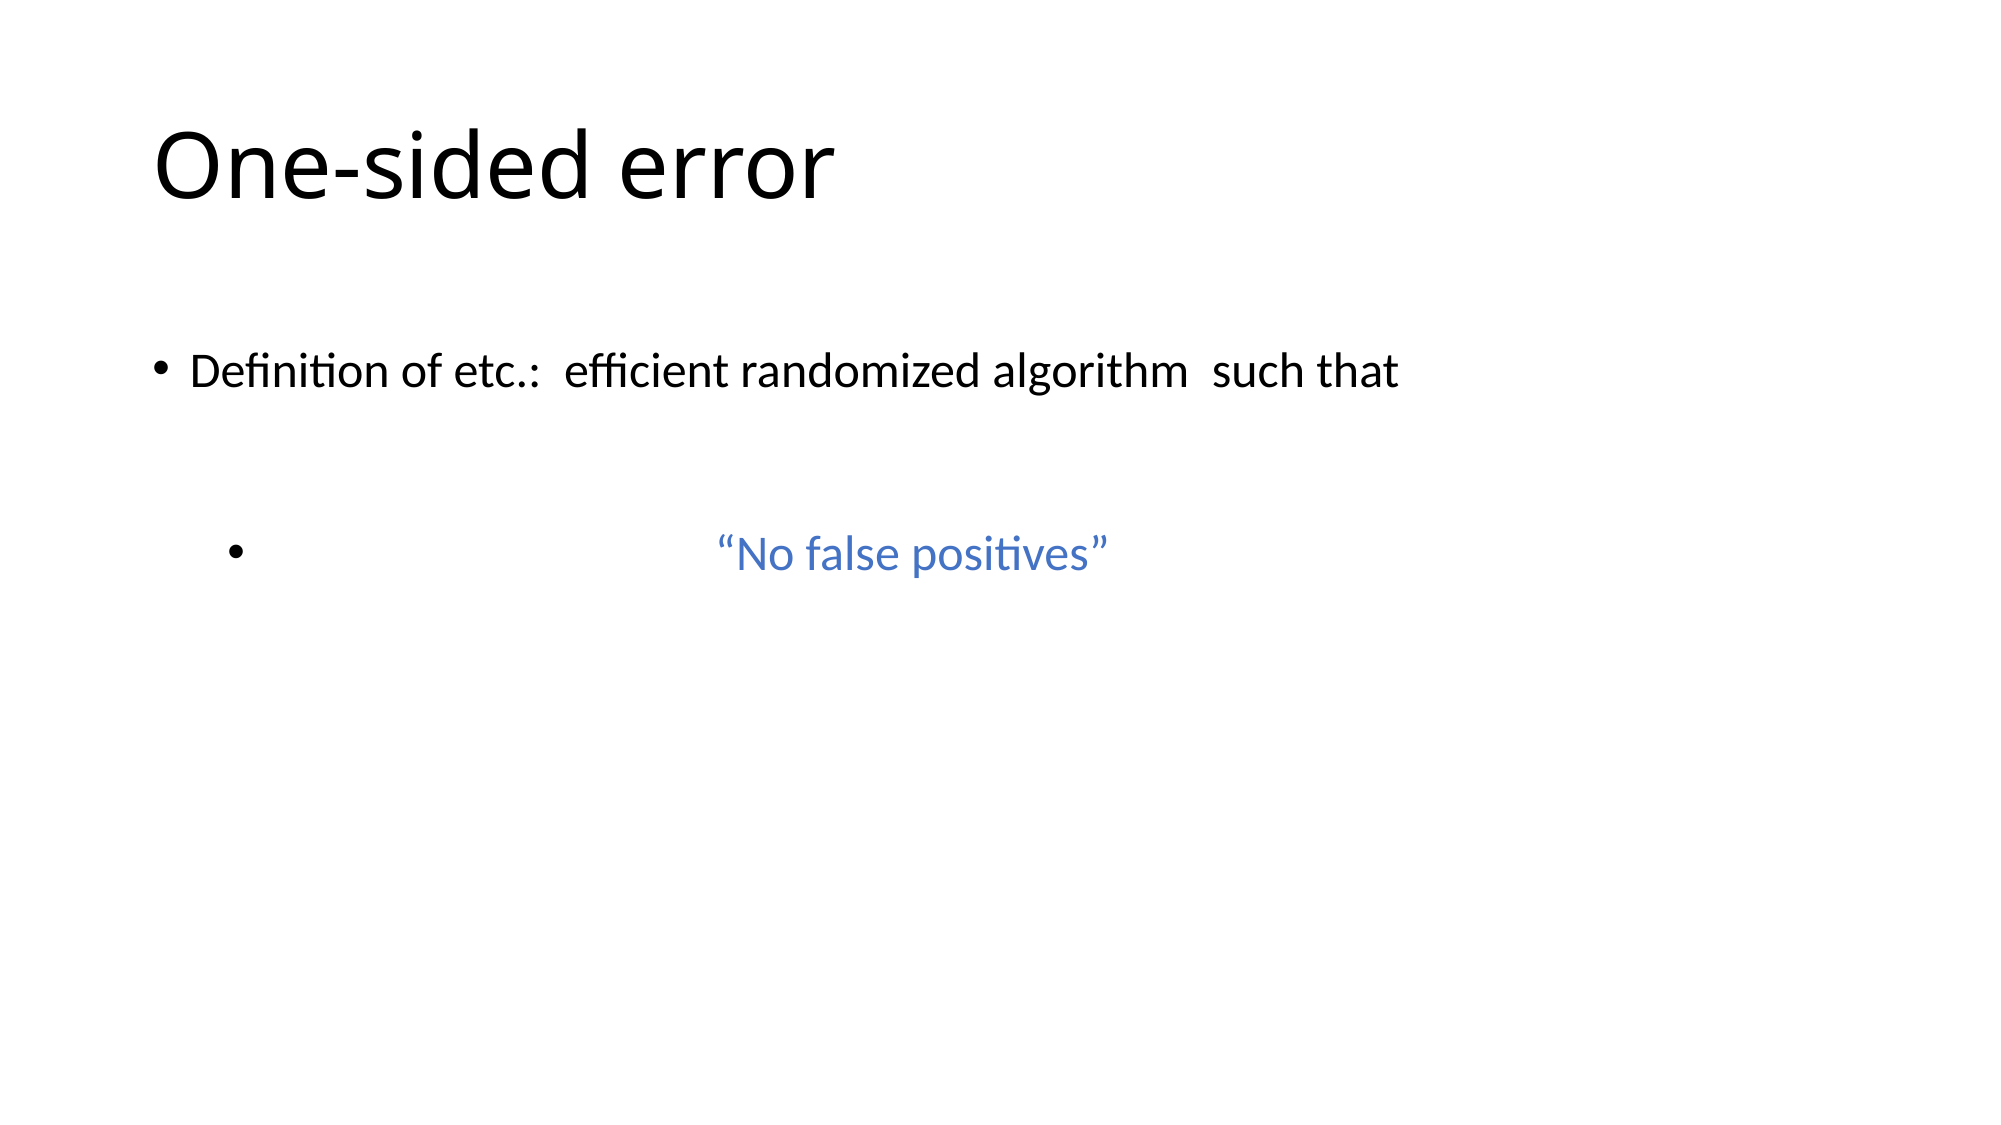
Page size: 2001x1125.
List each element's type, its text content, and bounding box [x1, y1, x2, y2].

title One-sided error [137, 59, 1863, 278]
